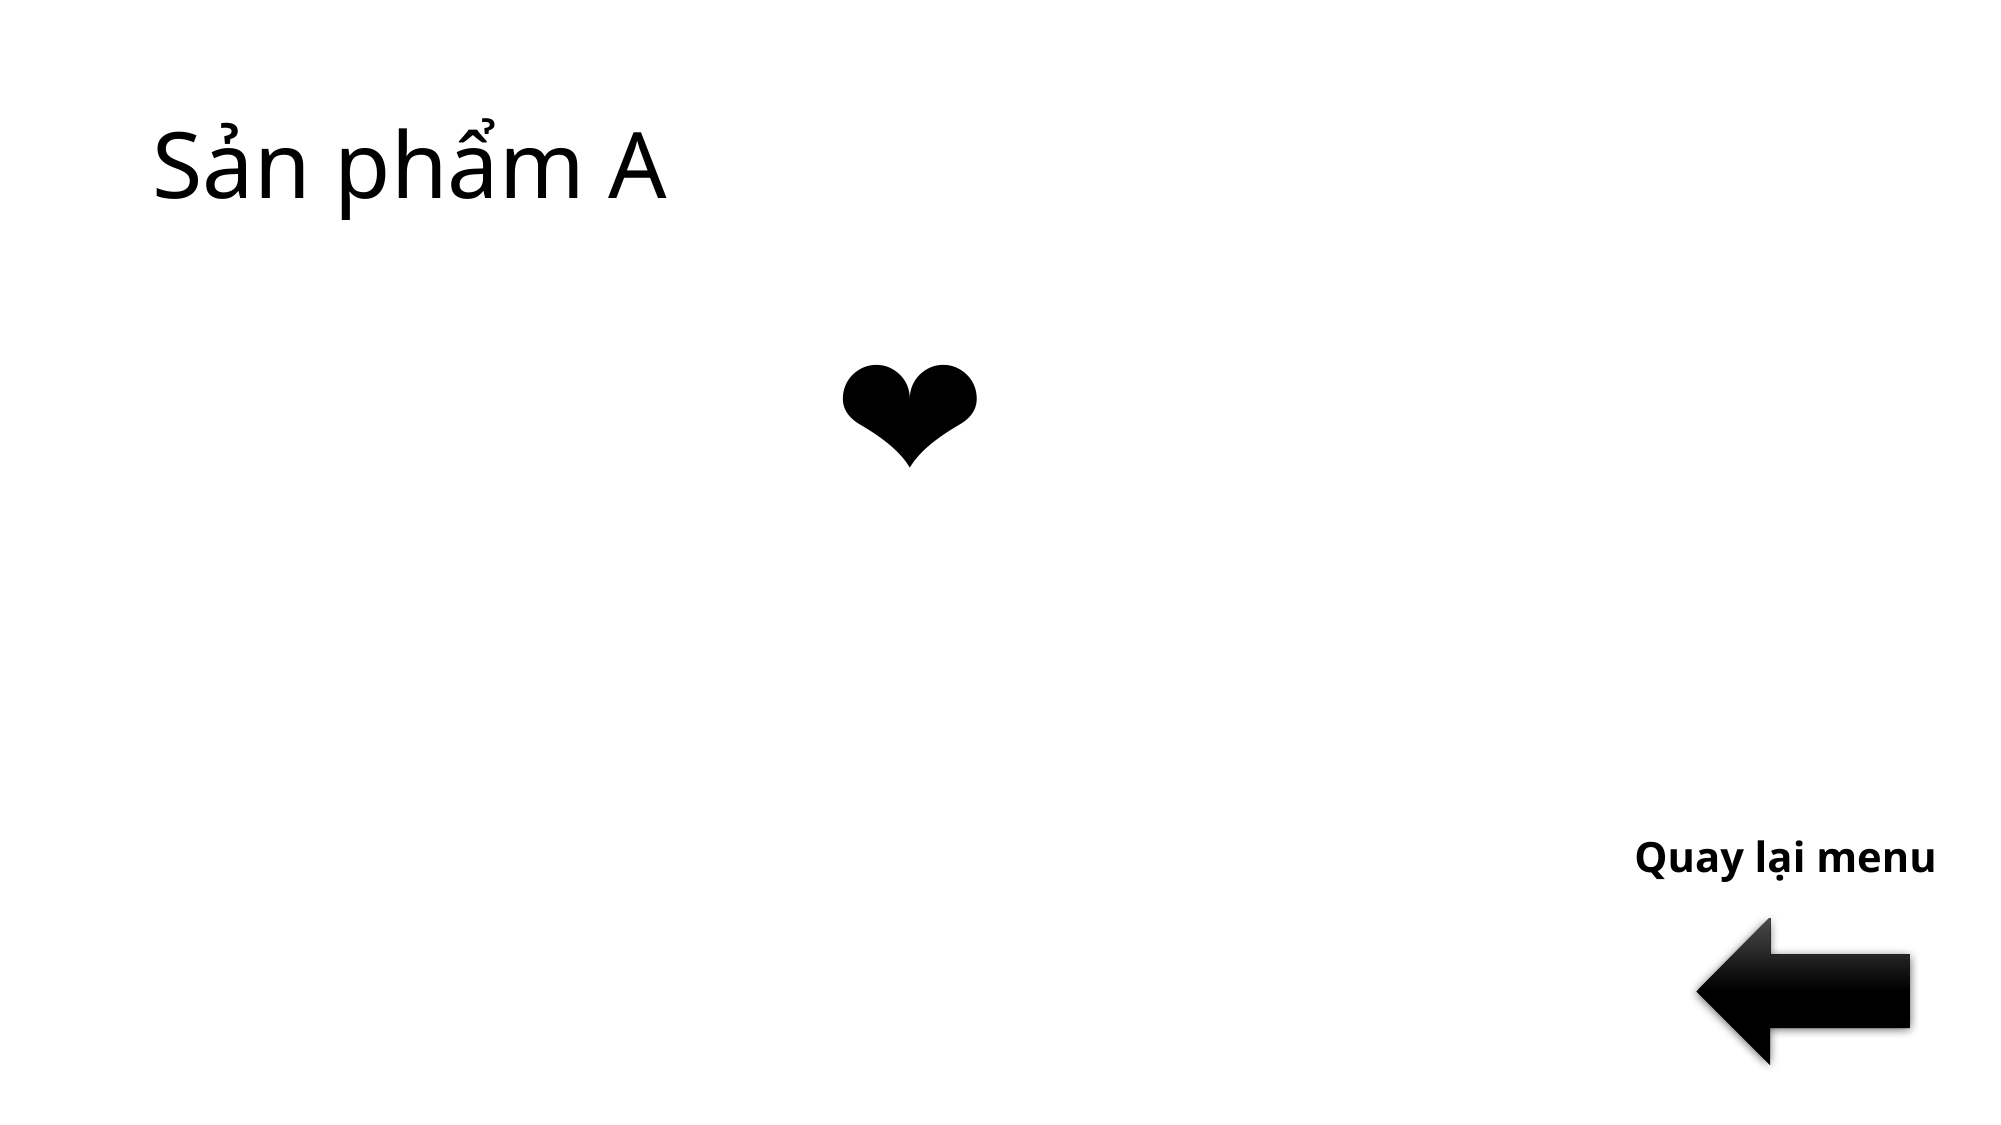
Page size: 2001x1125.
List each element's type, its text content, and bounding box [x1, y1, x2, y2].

list ❤️ [48, 317, 1774, 1032]
text_box [1696, 917, 1911, 1066]
title Sản phẩm A [137, 59, 1863, 278]
text_box Quay lại menu [1619, 823, 2000, 888]
